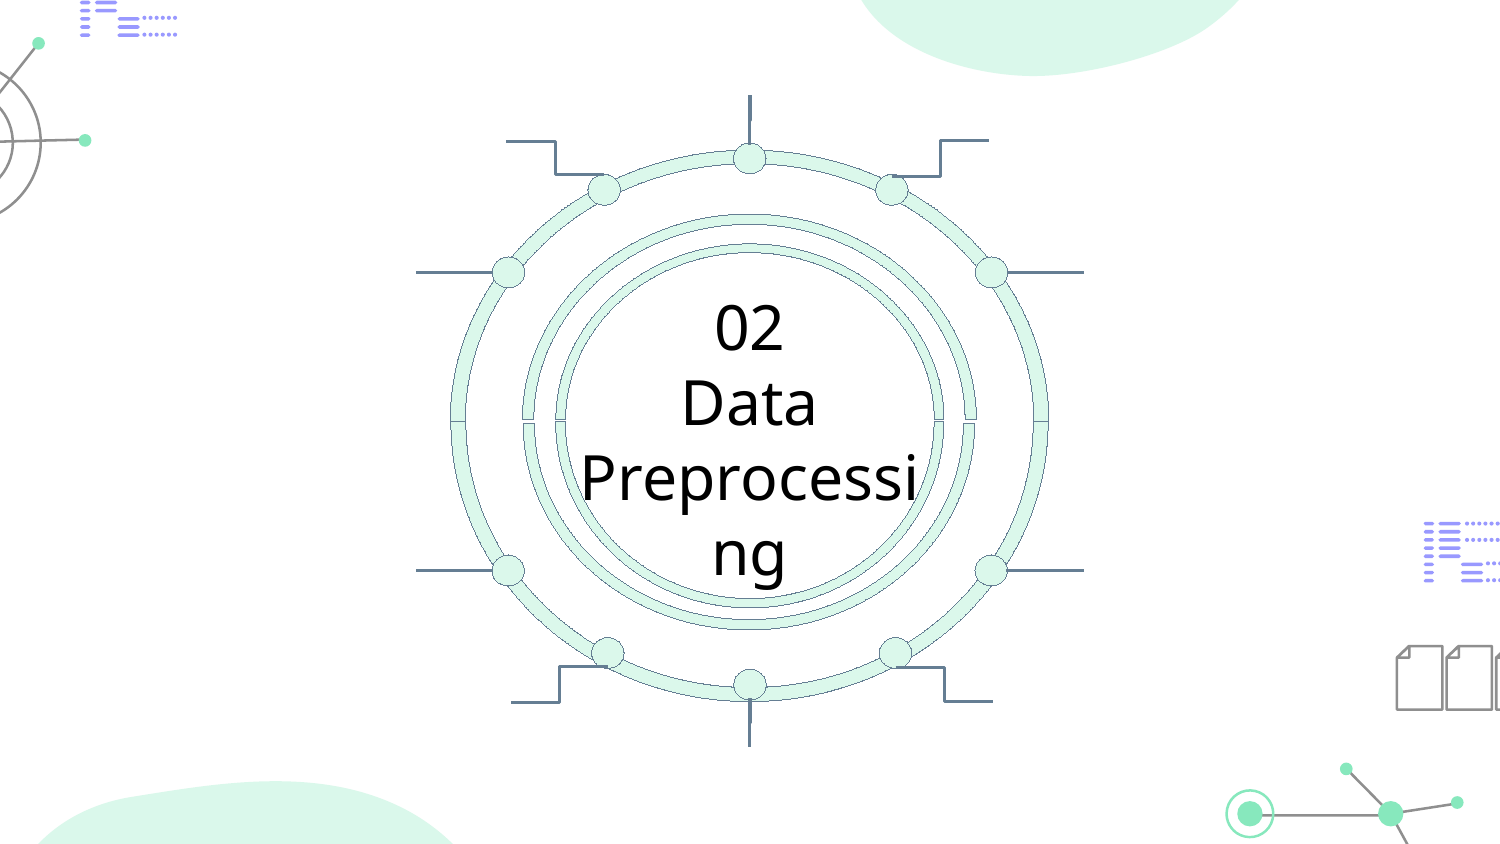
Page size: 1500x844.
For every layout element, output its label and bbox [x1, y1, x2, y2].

text_box [415, 421, 1085, 747]
text_box [415, 96, 1085, 420]
